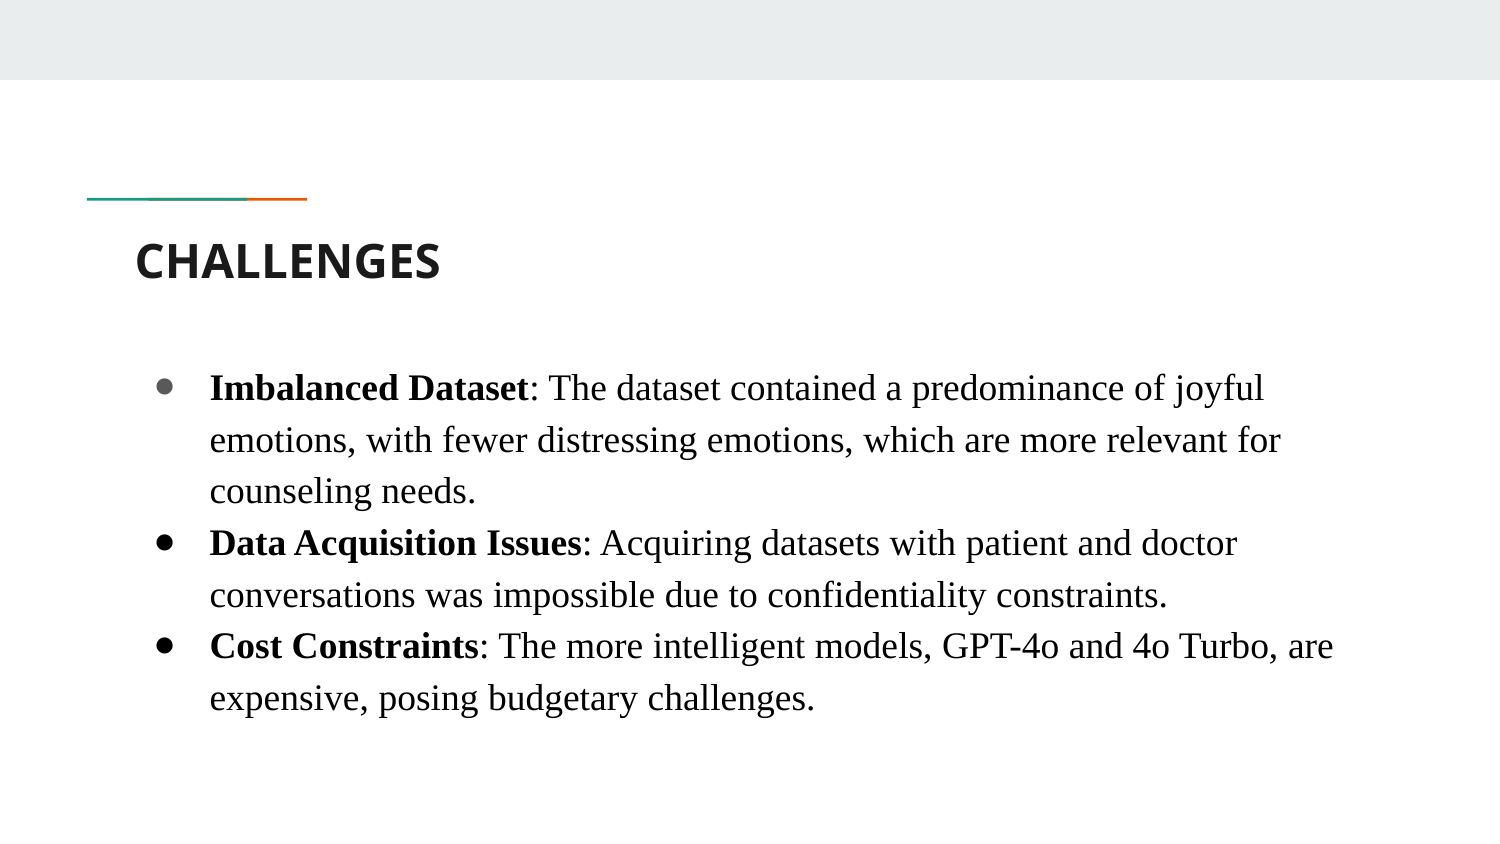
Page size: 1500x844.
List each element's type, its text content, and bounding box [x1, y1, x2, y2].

title CHALLENGES [119, 216, 1381, 305]
list Imbalanced Dataset: The dataset contained a predominance of joyful emotions, with fewer distressing emotions, which are more relevant for counseling needs. Data Acquisition Issues: Acquiring datasets with patient and doctor conversations was impossible due to confidentiality constraints. Cost Constraints: The more intelligent models, GPT-4o and 4o Turbo, are expensive, posing budgetary challenges. [119, 341, 1381, 750]
